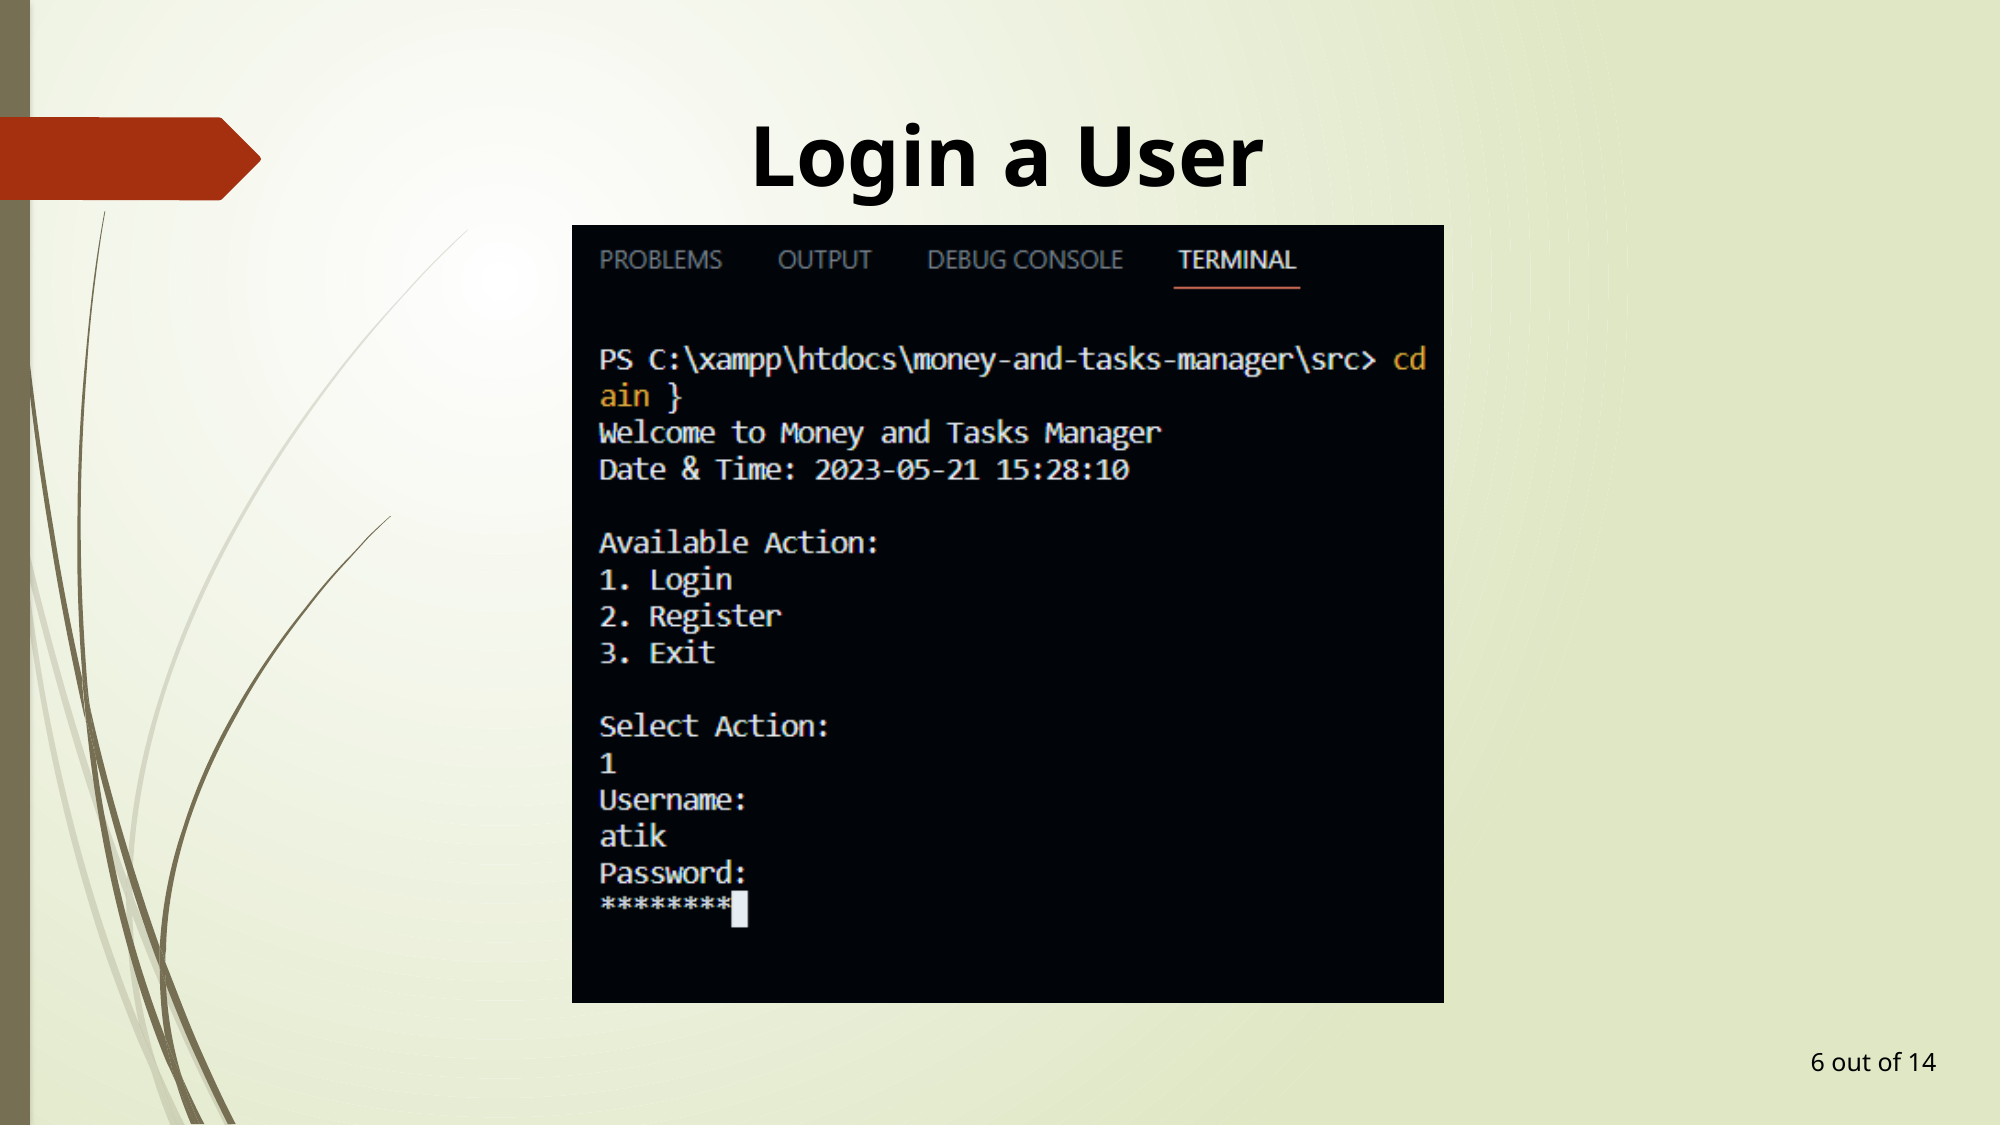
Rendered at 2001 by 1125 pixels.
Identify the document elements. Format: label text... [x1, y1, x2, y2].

text_box 6 out of 14 [1779, 1045, 1952, 1083]
title Login a User [270, 95, 1745, 226]
picture [571, 225, 1444, 1004]
